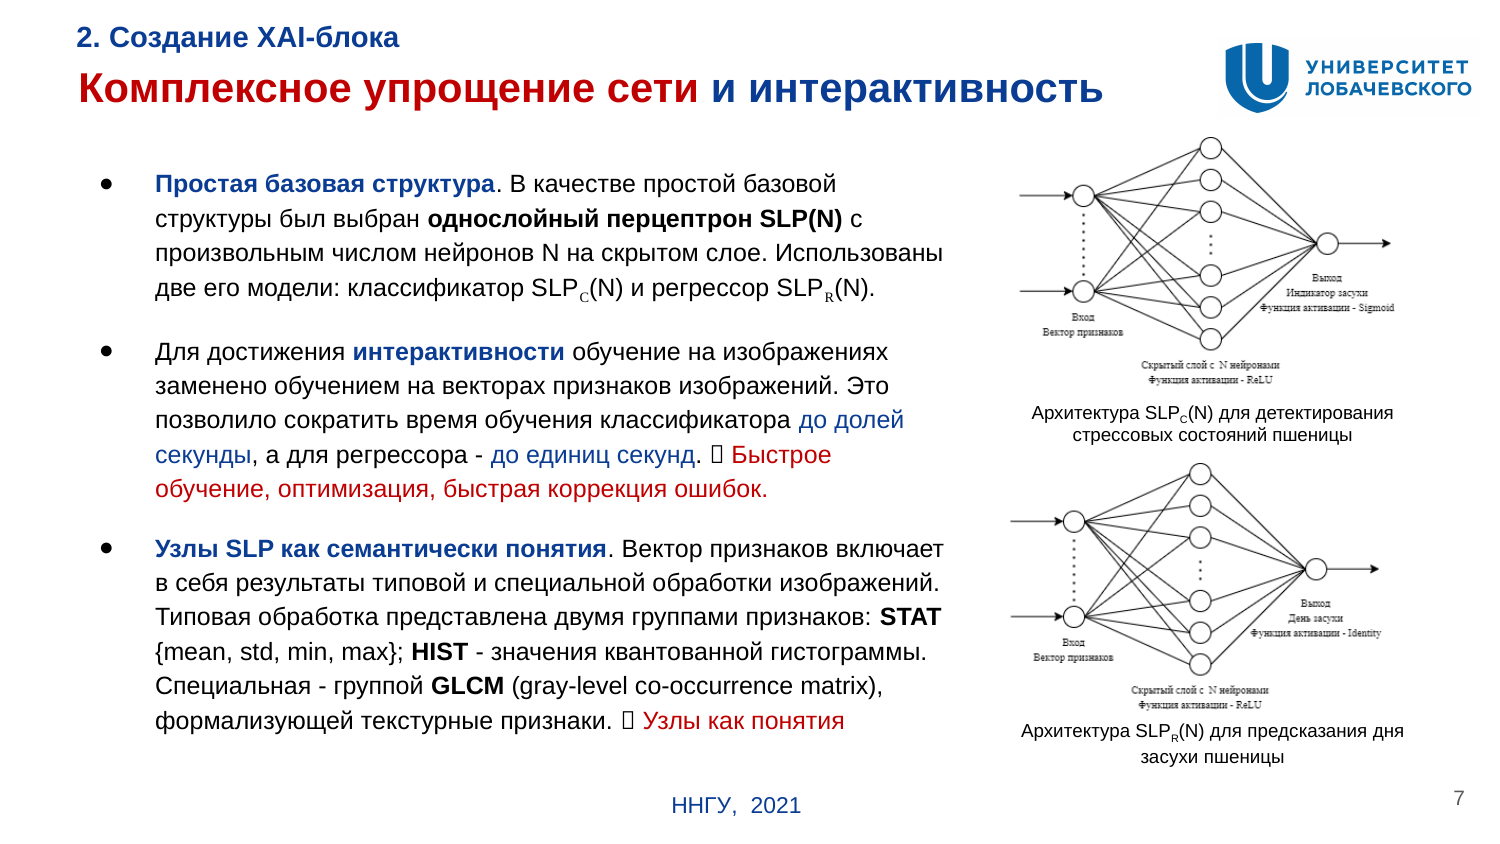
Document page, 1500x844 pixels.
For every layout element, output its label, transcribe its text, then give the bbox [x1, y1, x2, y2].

picture [1011, 137, 1414, 394]
list Простая базовая структура. В качестве простой базовой структуры был выбран однослойный перцептрон SLP(N) с произвольным числом нейронов N на скрытом слое. Использованы две его модели: классификатор SLPC(N) и регрессор SLPR(N). Для достижения интерактивности обучение на изображениях заменено обучением на векторах признаков изображений. Это позволило сократить время обучения классификатора до долей секунды, а для регрессора - до единиц секунд.  Быстрое обучение, оптимизация, быстрая коррекция ошибок. Узлы SLP как семантически понятия. Вектор признаков включает в себя результаты типовой и специальной обработки изображений. Типовая обработка представлена двумя группами признаков: STAT {mean, std, min, max}; HIST - значения квантованной гистограммы. Специальная - группой GLCM (gray-level co-occurrence matrix), формализующей текстурные признаки.  Узлы как понятия [65, 148, 970, 748]
text_box ННГУ, 2021 [656, 783, 824, 826]
slide_number 7 [1389, 764, 1480, 830]
title Комплексное упрощение сети и интерактивность [63, 45, 1213, 113]
picture [1003, 463, 1402, 719]
text_box Архитектура SLPR(N) для предсказания дня засухи пшеницы [996, 711, 1429, 775]
picture [1218, 37, 1480, 118]
text_box 2. Создание XAI-блока [0, 2, 511, 69]
text_box Архитектура SLPC(N) для детектирования стрессовых состояний пшеницы [989, 393, 1436, 454]
